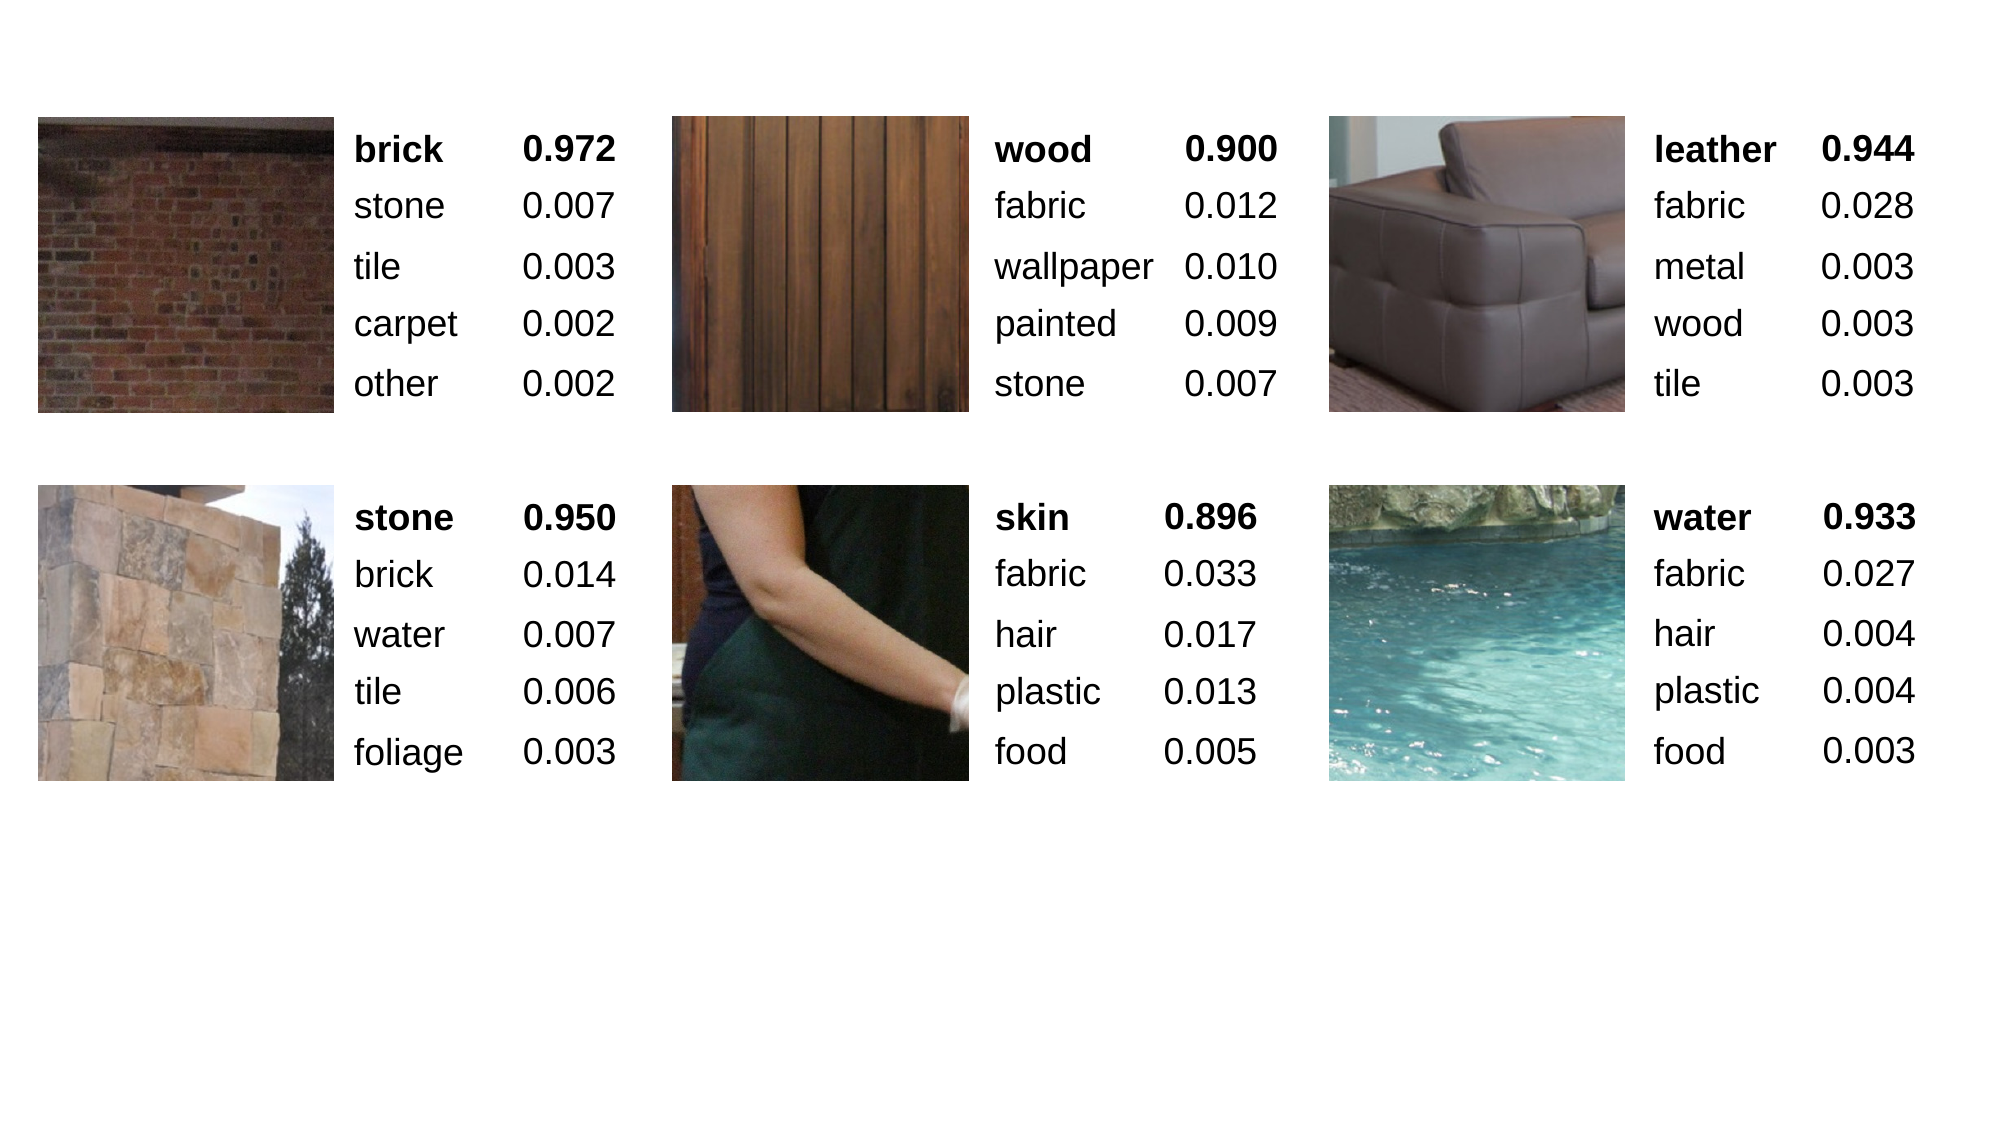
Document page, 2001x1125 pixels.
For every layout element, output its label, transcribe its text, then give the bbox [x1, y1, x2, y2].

text_box wallpaper [979, 234, 1169, 294]
text_box 0.933 [1808, 484, 1946, 545]
text_box stone [339, 173, 481, 279]
text_box 0.028 [1806, 173, 1936, 234]
text_box water [339, 602, 464, 659]
text_box stone [979, 351, 1104, 412]
text_box 0.005 [1148, 719, 1279, 780]
text_box food [980, 719, 1123, 780]
text_box 0.014 [508, 542, 638, 602]
text_box 0.010 [1169, 234, 1300, 291]
text_box 0.003 [508, 719, 638, 780]
text_box 0.003 [507, 234, 638, 291]
picture [37, 484, 334, 782]
text_box 0.007 [507, 173, 638, 234]
text_box fabric [1639, 173, 1782, 234]
text_box tile [339, 659, 482, 720]
text_box brick [339, 117, 463, 173]
text_box metal [1639, 234, 1782, 291]
text_box tile [338, 234, 438, 339]
text_box 0.003 [1807, 719, 1938, 779]
picture [37, 116, 334, 414]
picture [672, 484, 969, 782]
text_box 0.972 [507, 116, 646, 177]
text_box leather [1639, 117, 1794, 178]
text_box 0.004 [1807, 601, 1938, 659]
text_box 0.004 [1807, 659, 1938, 719]
text_box 0.900 [1170, 116, 1308, 177]
text_box skin [980, 485, 1123, 541]
text_box wood [979, 117, 1131, 178]
text_box hair [980, 602, 1104, 659]
text_box 0.003 [1806, 351, 1936, 412]
text_box 0.009 [1169, 291, 1300, 351]
text_box carpet [339, 291, 482, 352]
text_box 0.007 [1169, 351, 1300, 412]
text_box 0.002 [507, 351, 638, 412]
picture [1328, 116, 1626, 413]
text_box other [338, 351, 463, 457]
text_box foliage [339, 720, 482, 781]
text_box stone [339, 485, 482, 542]
text_box food [1638, 719, 1782, 780]
text_box 0.896 [1149, 484, 1287, 545]
picture [1328, 484, 1626, 782]
text_box 0.012 [1169, 173, 1300, 234]
text_box plastic [980, 659, 1123, 719]
text_box fabric [980, 541, 1123, 602]
text_box 0.003 [1806, 234, 1936, 291]
text_box 0.003 [1806, 291, 1936, 351]
text_box 0.033 [1148, 541, 1279, 602]
text_box 0.944 [1806, 116, 1945, 177]
text_box 0.002 [507, 291, 638, 351]
text_box 0.006 [508, 659, 638, 719]
text_box 0.013 [1148, 659, 1279, 719]
text_box hair [1638, 601, 1763, 662]
text_box brick [339, 542, 482, 602]
text_box plastic [1639, 659, 1782, 719]
text_box wood [1639, 291, 1782, 352]
text_box painted [980, 291, 1146, 352]
text_box 0.007 [508, 602, 638, 659]
text_box 0.950 [508, 485, 647, 546]
text_box 0.017 [1148, 602, 1279, 659]
text_box fabric [979, 173, 1122, 234]
text_box fabric [1639, 541, 1781, 602]
text_box tile [1639, 351, 1763, 412]
picture [672, 116, 969, 413]
text_box water [1639, 485, 1782, 545]
text_box 0.027 [1807, 541, 1938, 601]
